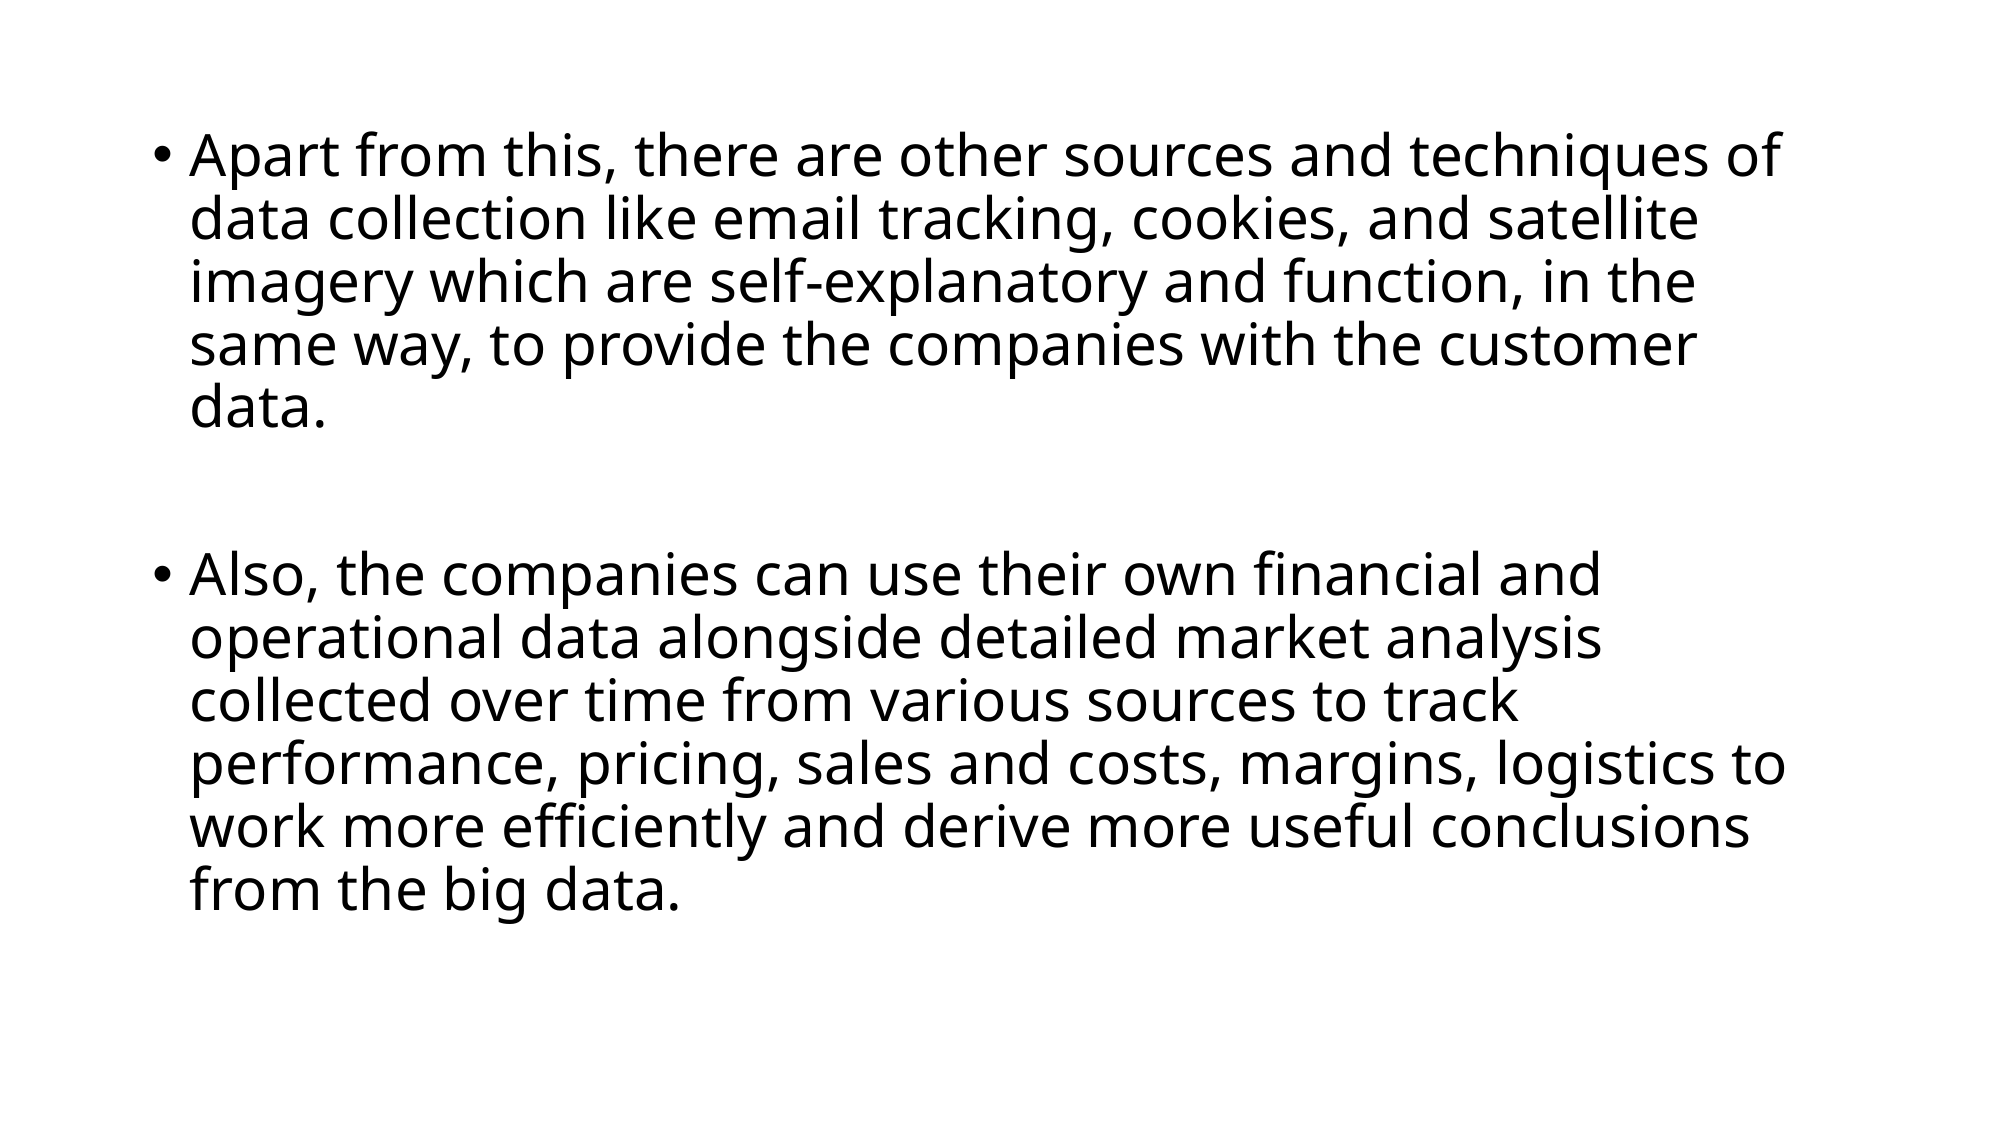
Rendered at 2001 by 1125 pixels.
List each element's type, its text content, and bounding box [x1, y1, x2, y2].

list Apart from this, there are other sources and techniques of data collection like email tracking, cookies, and satellite imagery which are self-explanatory and function, in the same way, to provide the companies with the customer data. Also, the companies can use their own financial and operational data alongside detailed market analysis collected over time from various sources to track performance, pricing, sales and costs, margins, logistics to work more efficiently and derive more useful conclusions from the big data. [137, 118, 1863, 1014]
